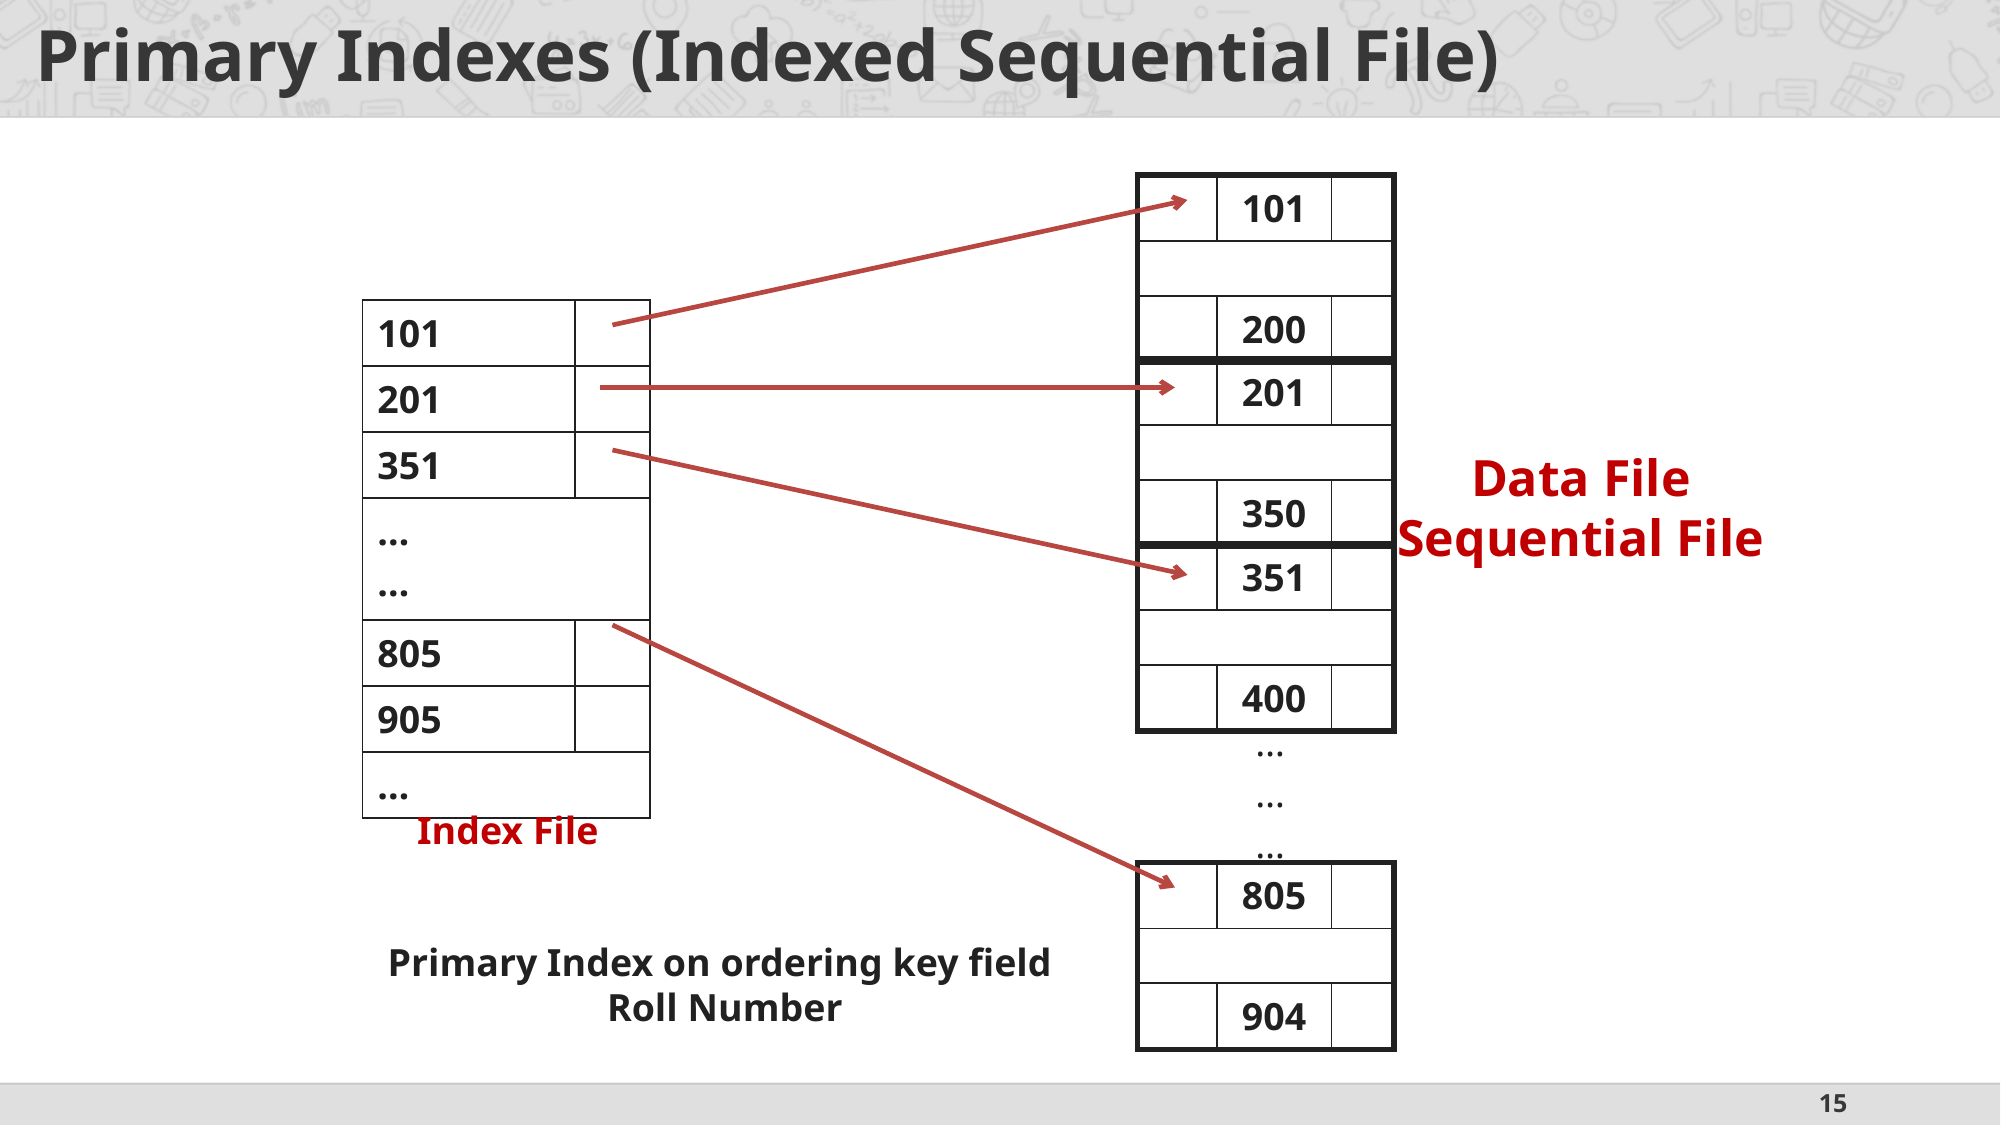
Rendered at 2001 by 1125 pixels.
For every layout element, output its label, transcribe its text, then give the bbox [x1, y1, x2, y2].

table_header [1332, 178, 1391, 240]
table_cell 400 [1218, 666, 1331, 728]
table_cell 904 [1218, 984, 1331, 1047]
table_cell [1140, 297, 1216, 356]
table_header [576, 301, 649, 365]
table_header [1140, 362, 1216, 424]
table_cell [1188, 242, 1391, 295]
text_box Index File [402, 799, 612, 860]
table_header [1332, 362, 1391, 424]
table_cell … [363, 753, 612, 817]
table_cell [1332, 297, 1391, 356]
text_box Data File Sequential File [1382, 438, 1780, 574]
table_cell [576, 621, 649, 685]
table_cell [576, 367, 649, 431]
table_cell [1332, 481, 1382, 541]
table_header [1332, 865, 1391, 928]
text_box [612, 624, 1175, 888]
table_header 101 [363, 301, 574, 365]
table_cell [1140, 929, 1391, 982]
table_cell [1332, 666, 1391, 728]
table_cell [1140, 984, 1216, 1047]
table_cell [1332, 984, 1391, 1047]
table_header [1332, 547, 1391, 609]
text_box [612, 449, 1188, 575]
table_cell [1140, 611, 1391, 664]
table_header … … … [1175, 709, 1402, 884]
table_cell [1140, 426, 1391, 479]
table_cell [1175, 666, 1216, 728]
table_cell 905 [363, 687, 574, 751]
table_header 201 [1218, 362, 1331, 424]
table_cell … … [363, 499, 649, 619]
table_cell [1188, 481, 1216, 541]
text_box Primary Index on ordering key field Roll Number [349, 931, 1100, 1037]
table_cell [576, 687, 612, 751]
title Primary Indexes (Indexed Sequential File) [0, 0, 2000, 117]
table_cell [576, 433, 649, 497]
table_header [1140, 547, 1216, 609]
table_cell 351 [363, 433, 574, 497]
table_header 101 [1218, 178, 1331, 240]
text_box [612, 199, 1188, 326]
table_cell 350 [1218, 481, 1331, 541]
table_header [1140, 865, 1216, 928]
table_header 805 [1218, 865, 1331, 928]
table_header 351 [1218, 547, 1331, 609]
table_cell 200 [1218, 297, 1331, 356]
table_header [1140, 178, 1216, 240]
table_cell 201 [363, 367, 574, 431]
table_cell 805 [363, 621, 574, 685]
